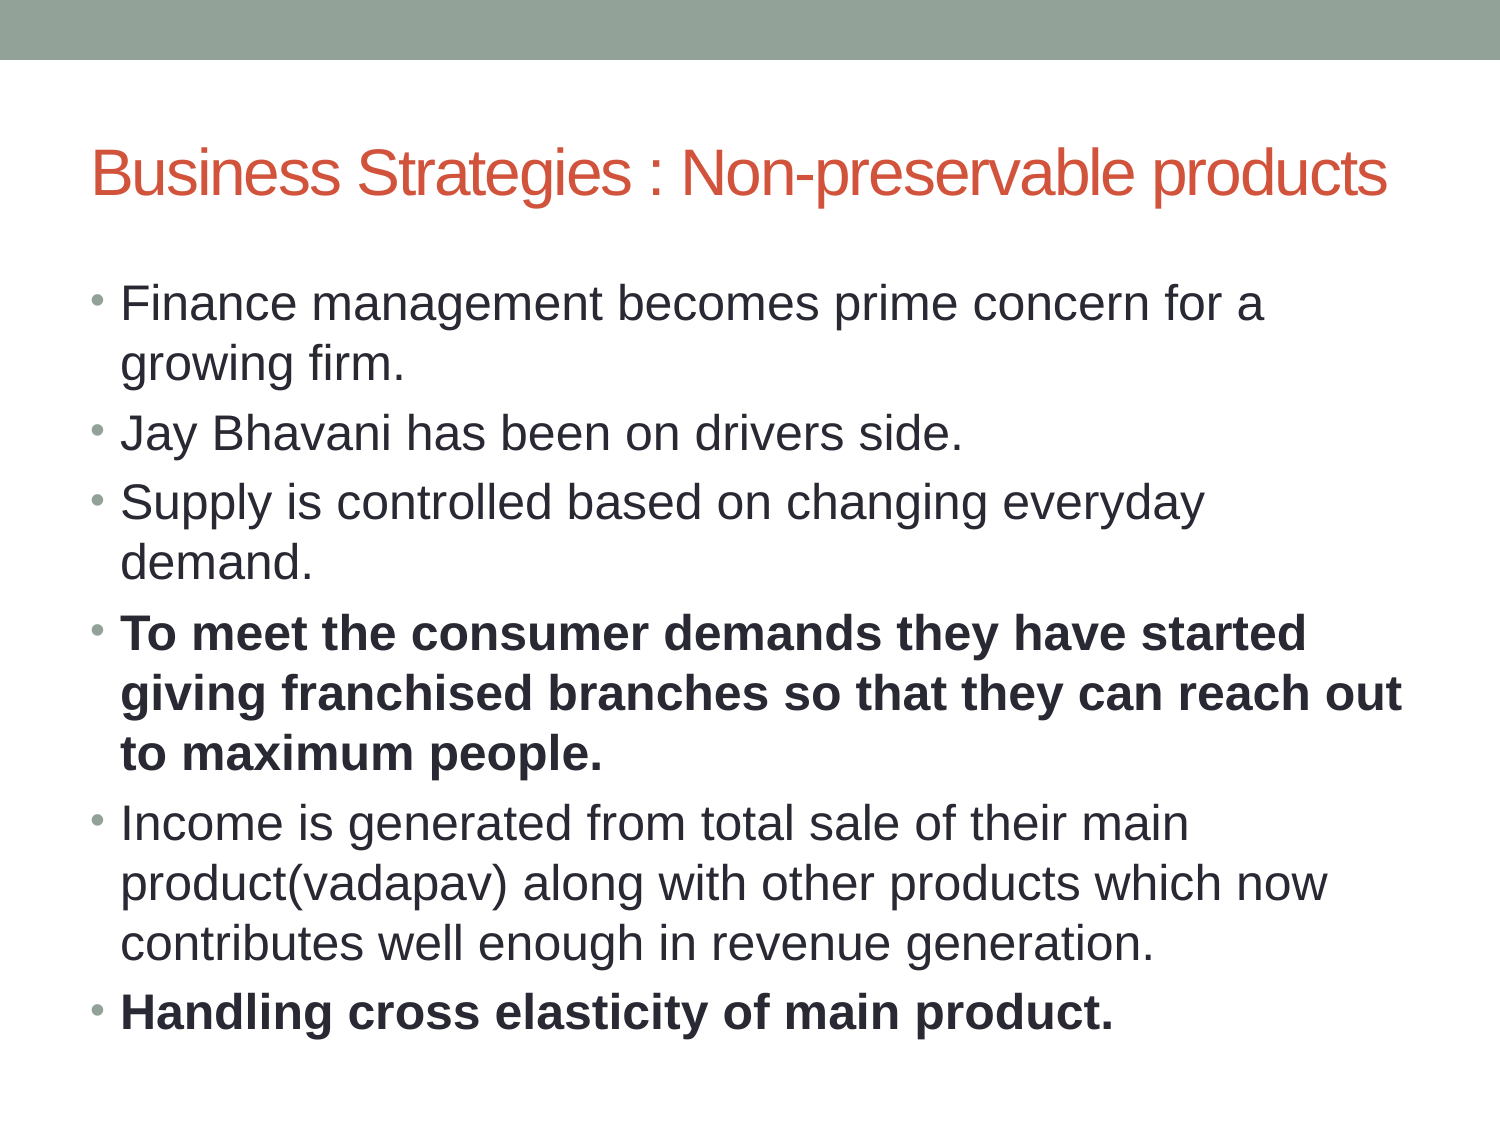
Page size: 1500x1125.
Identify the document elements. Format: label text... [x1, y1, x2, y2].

title Business Strategies : Non-preservable products [75, 87, 1425, 250]
list Finance management becomes prime concern for a growing firm. Jay Bhavani has been on drivers side. Supply is controlled based on changing everyday demand. To meet the consumer demands they have started giving franchised branches so that they can reach out to maximum people. Income is generated from total sale of their main product(vadapav) along with other products which now contributes well enough in revenue generation. Handling cross elasticity of main product. [75, 262, 1425, 1063]
